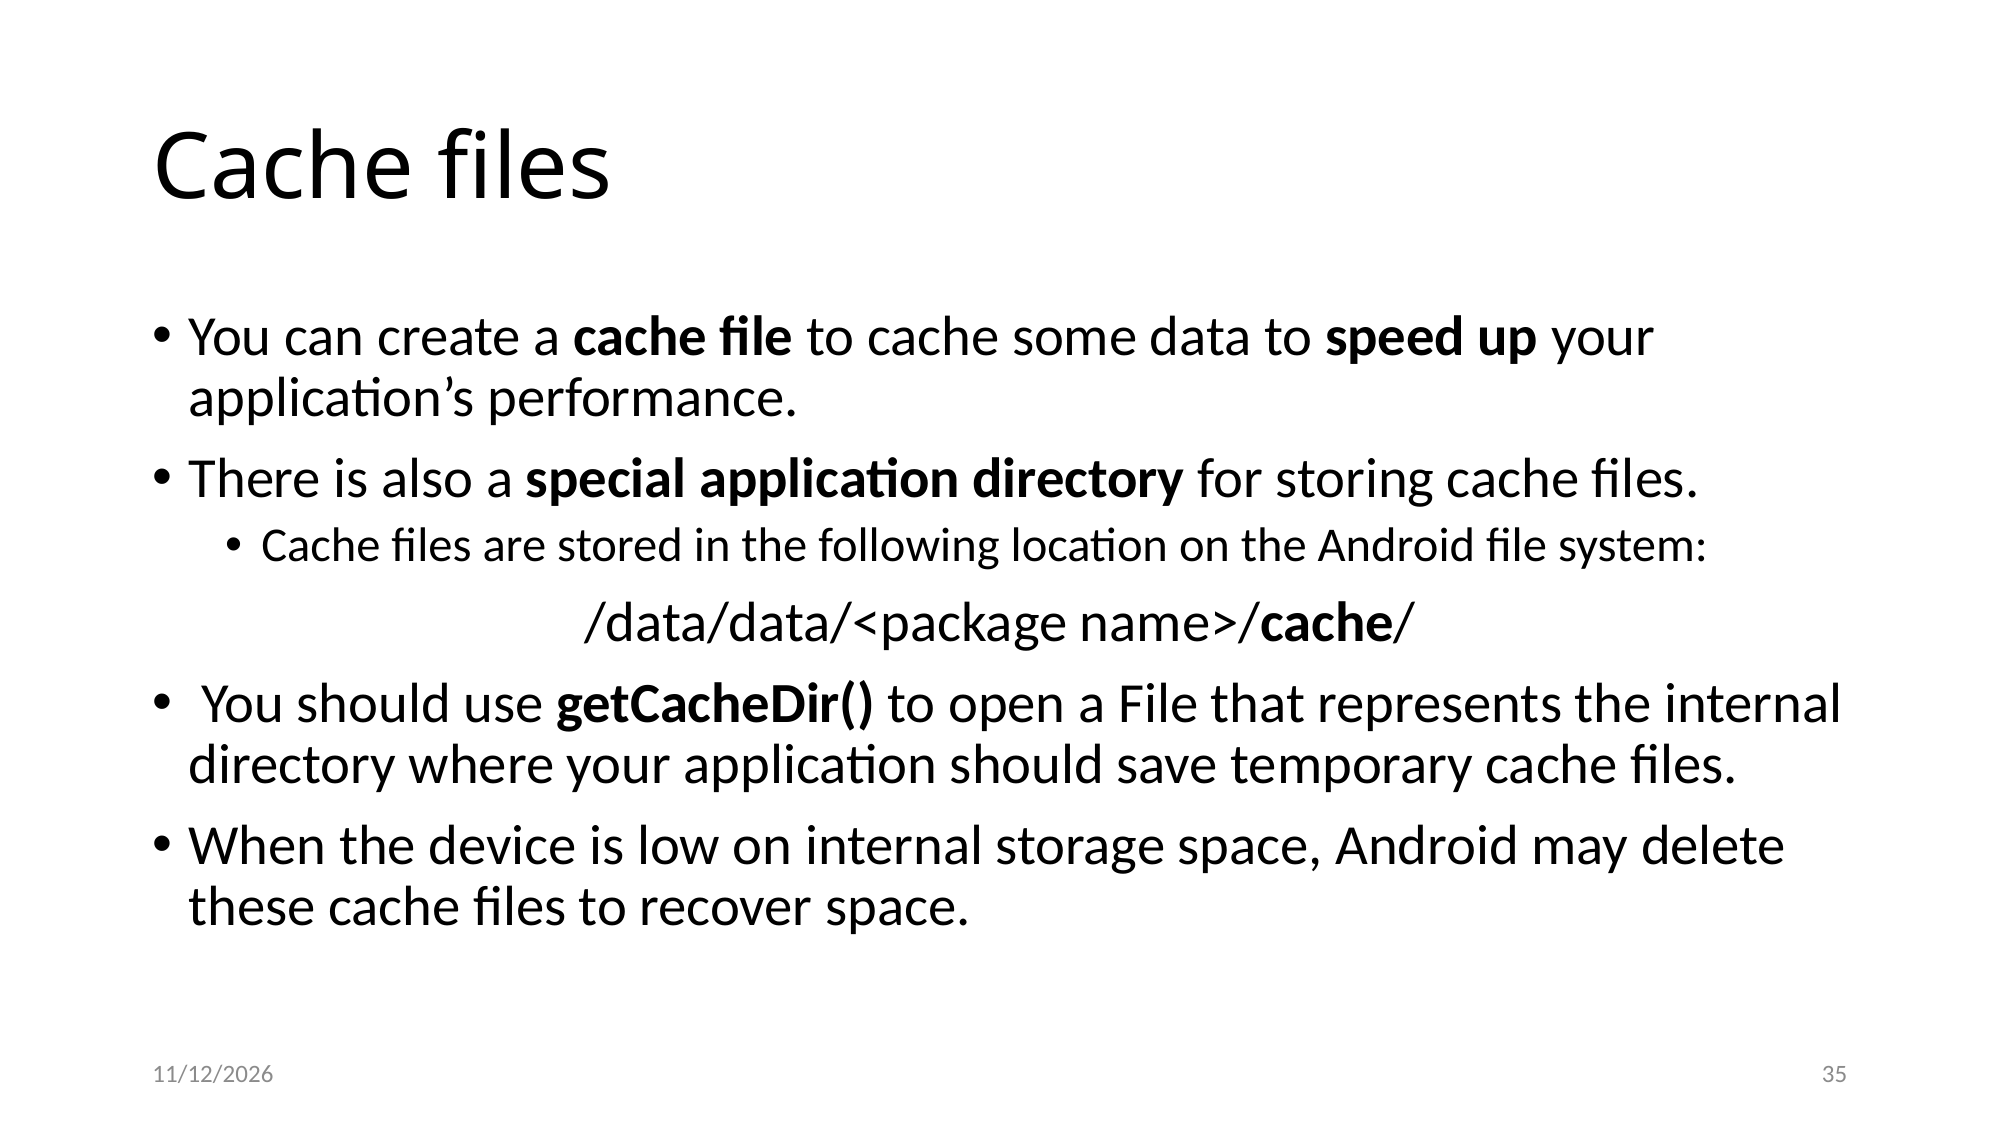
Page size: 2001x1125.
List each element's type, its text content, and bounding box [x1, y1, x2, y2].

list You can create a cache file to cache some data to speed up your application’s performance. There is also a special application directory for storing cache files. Cache files are stored in the following location on the Android file system: /data/data/<package name>/cache/ You should use getCacheDir() to open a File that represents the internal directory where your application should save temporary cache files. When the device is low on internal storage space, Android may delete these cache files to recover space. [137, 299, 1863, 1014]
slide_number 35 [1412, 1042, 1863, 1103]
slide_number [137, 1042, 588, 1103]
title Cache files [137, 59, 1863, 278]
